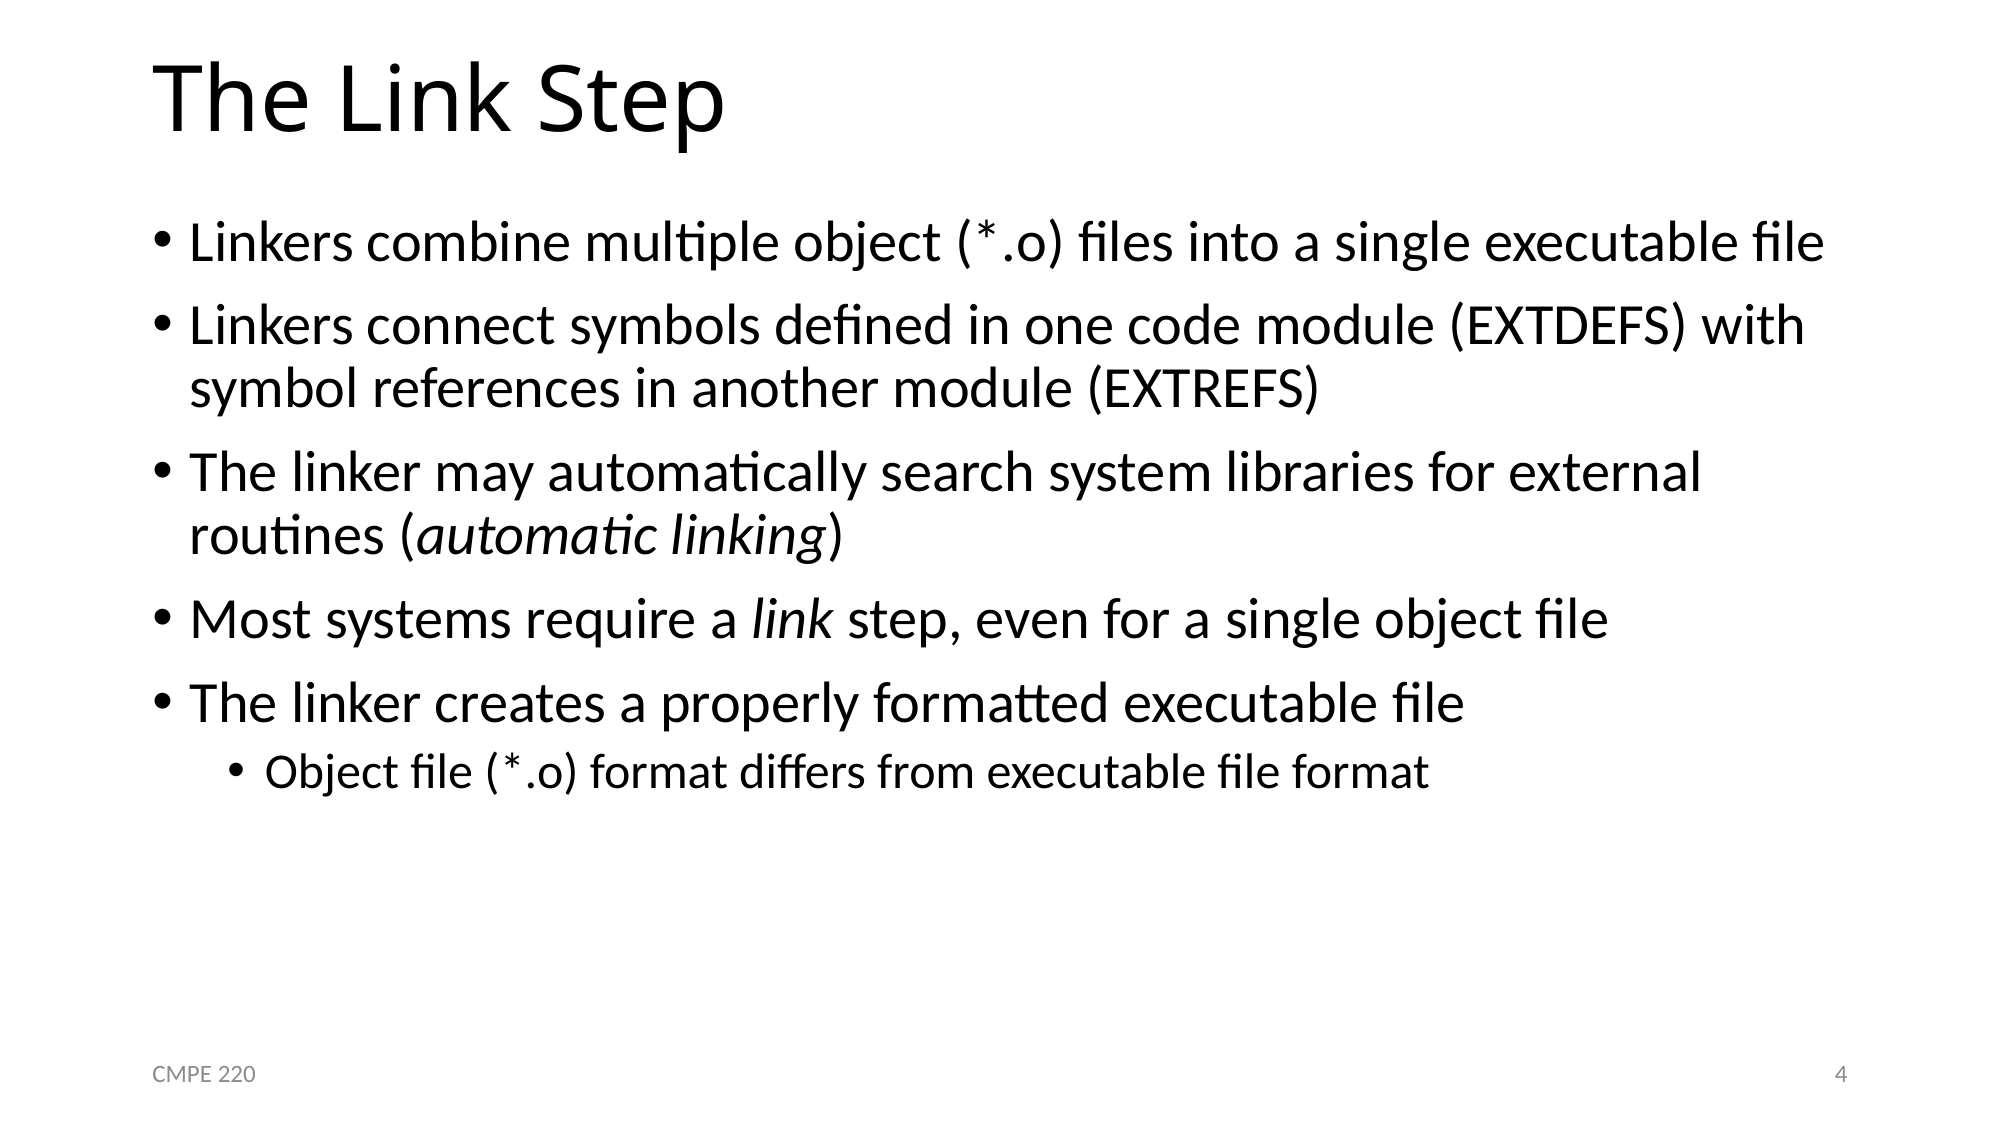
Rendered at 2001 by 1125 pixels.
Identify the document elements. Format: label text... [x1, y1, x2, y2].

slide_number 4 [1412, 1042, 1863, 1103]
list Linkers combine multiple object (*.o) files into a single executable file Linkers connect symbols defined in one code module (EXTDEFS) with symbol references in another module (EXTREFS) The linker may automatically search system libraries for external routines (automatic linking) Most systems require a link step, even for a single object file The linker creates a properly formatted executable file Object file (*.o) format differs from executable file format [137, 203, 1863, 996]
title The Link Step [137, 0, 1863, 203]
slide_number CMPE 220 [137, 1042, 588, 1103]
